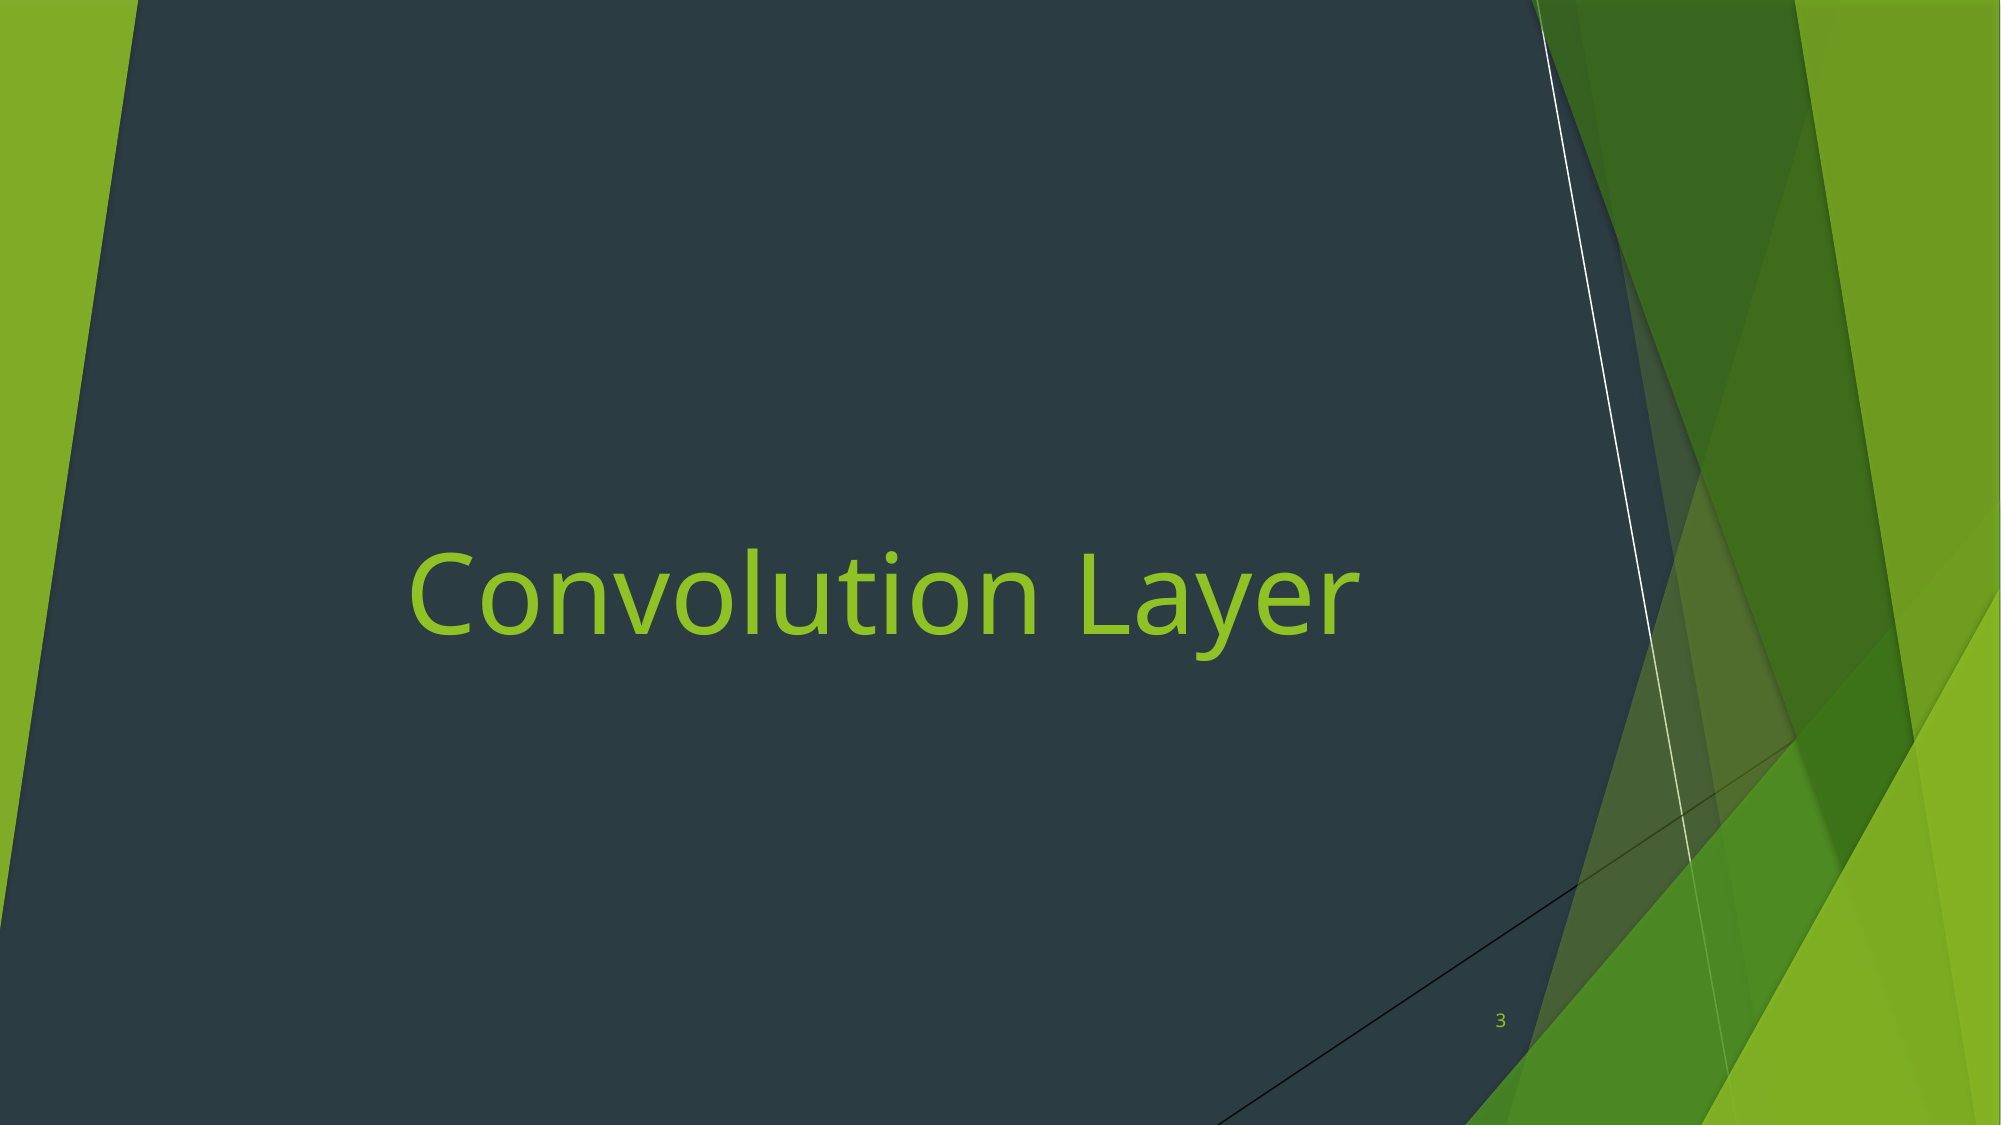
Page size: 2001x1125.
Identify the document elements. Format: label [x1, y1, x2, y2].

text_box [0, 0, 2000, 1125]
